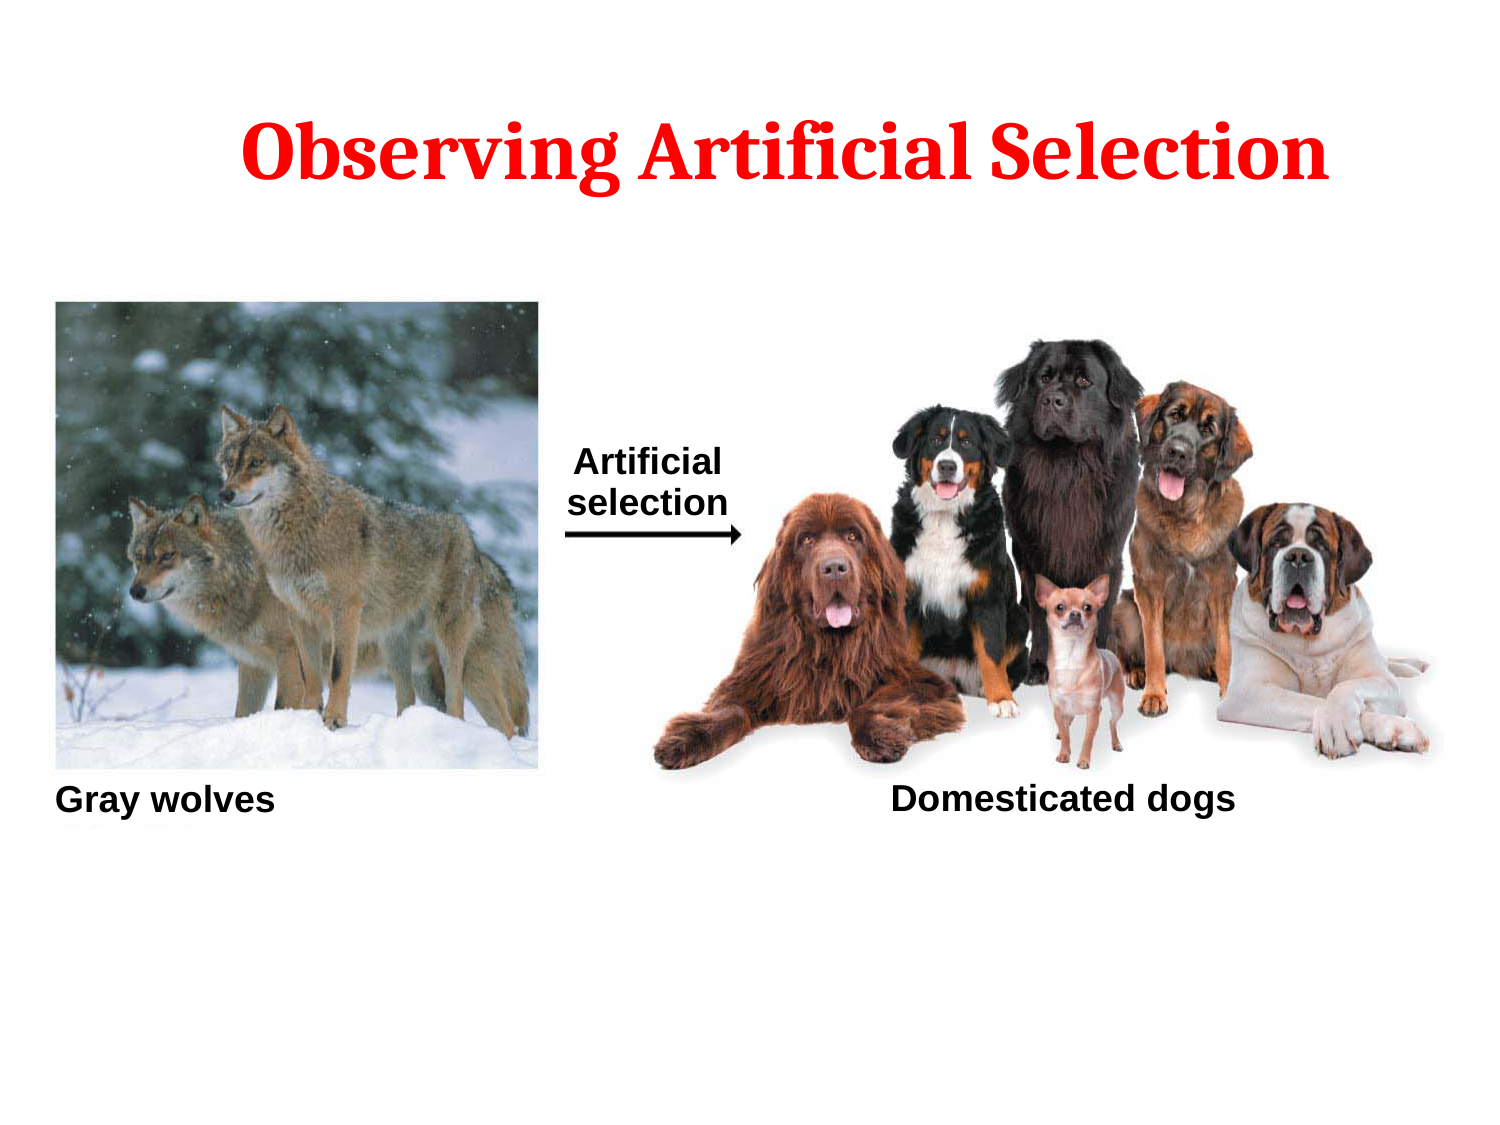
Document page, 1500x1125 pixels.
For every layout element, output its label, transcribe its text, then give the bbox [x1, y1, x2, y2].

picture [48, 295, 1452, 830]
text_box Observing Artificial Selection [122, 88, 1451, 196]
